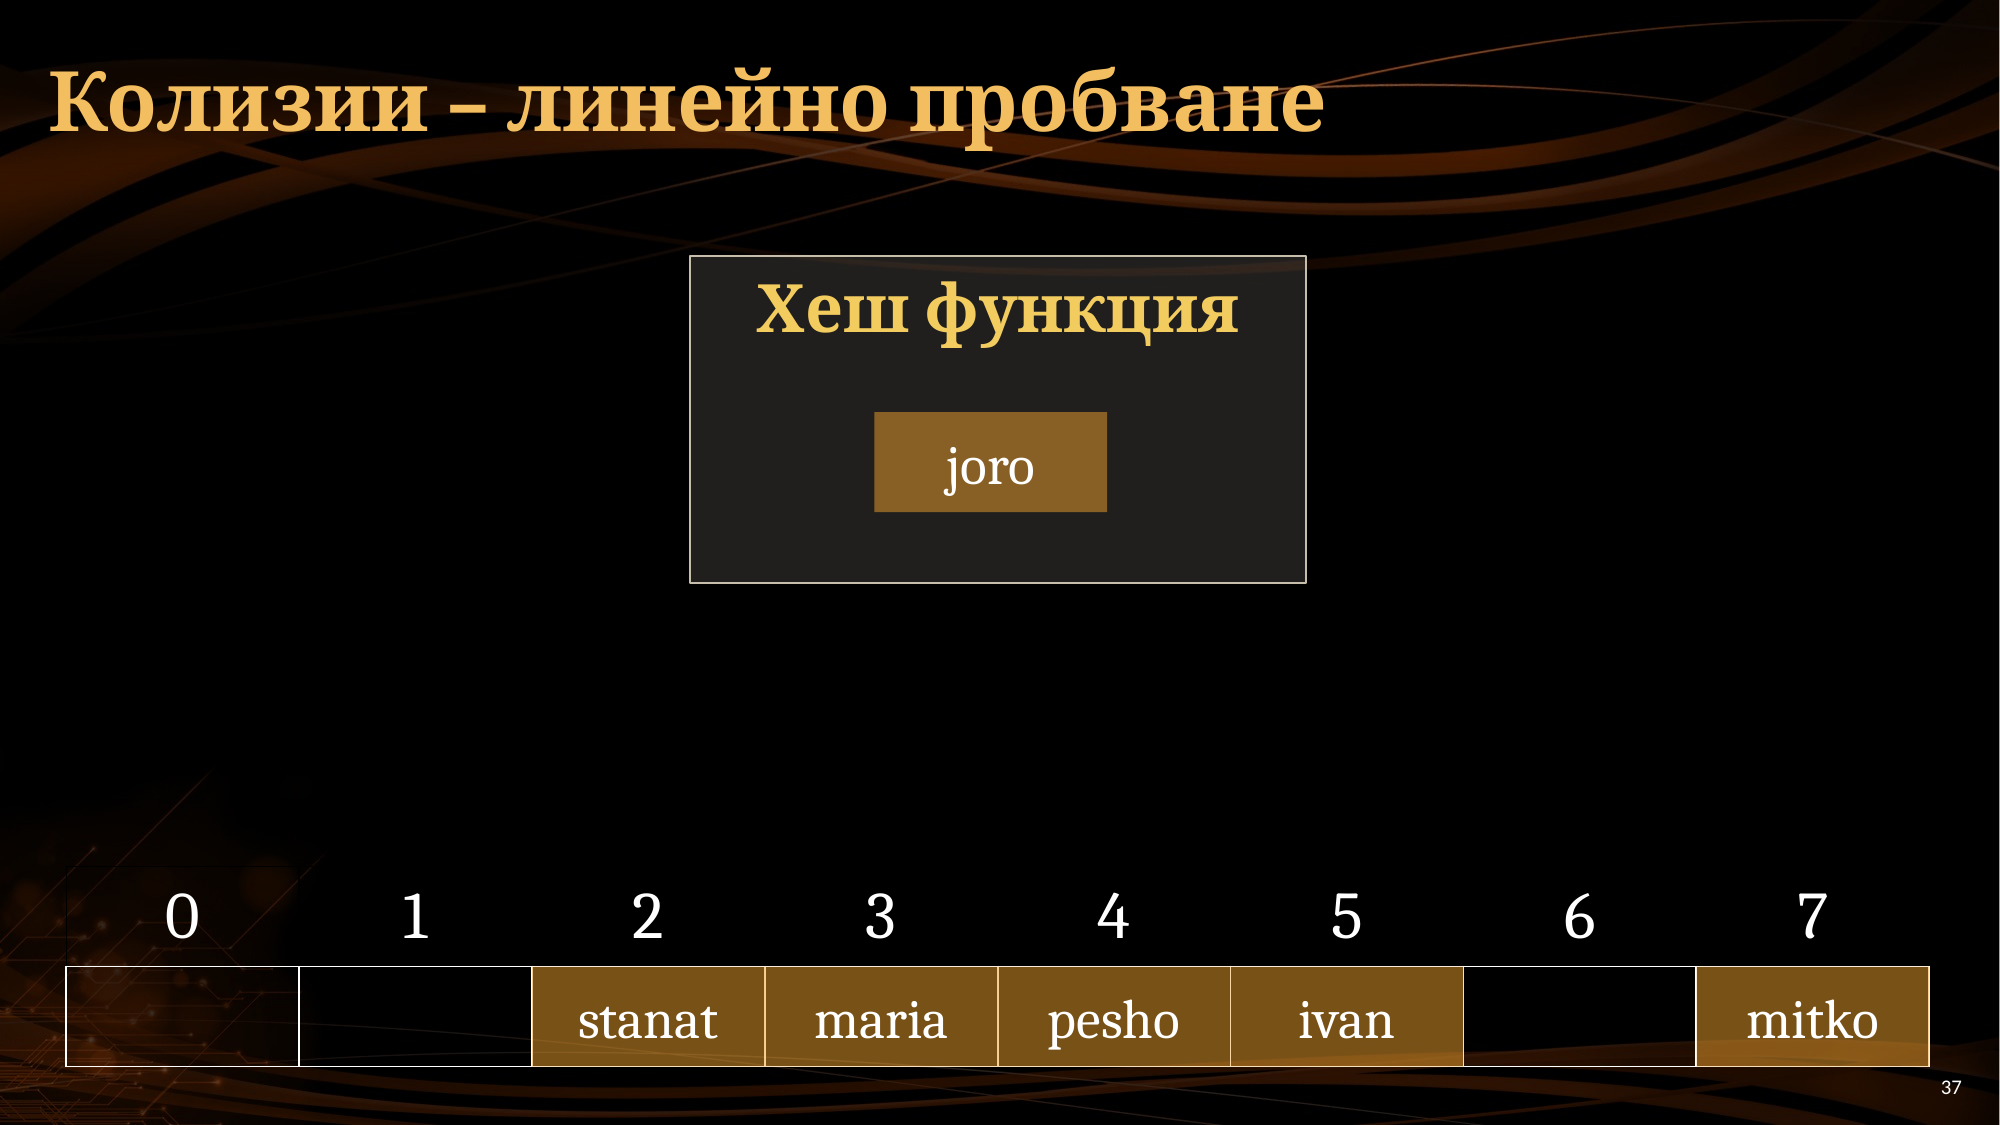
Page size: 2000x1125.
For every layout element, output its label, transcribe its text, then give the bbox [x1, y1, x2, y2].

table_header 1 [300, 867, 531, 966]
title Колизии – линейно пробване [30, 6, 1968, 189]
text_box maria [765, 966, 997, 1067]
slide_number 37 [1897, 1070, 1968, 1103]
table_header 3 [766, 867, 997, 966]
text_box mitko [1696, 966, 1930, 1067]
table_header 4 [998, 867, 1230, 966]
text_box pesho [997, 966, 1231, 1067]
table_cell [300, 967, 531, 1066]
text_box stanat [532, 966, 765, 1067]
table_header 2 [533, 867, 764, 966]
table_header 5 [1231, 867, 1463, 966]
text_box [689, 256, 1307, 584]
picture [0, 0, 2000, 1125]
table_cell [1464, 967, 1695, 1066]
text_box ivan [1231, 966, 1464, 1067]
table_header 6 [1464, 867, 1696, 966]
table_header 0 [67, 867, 298, 966]
table_cell [67, 967, 298, 1066]
table_header 7 [1697, 867, 1928, 966]
